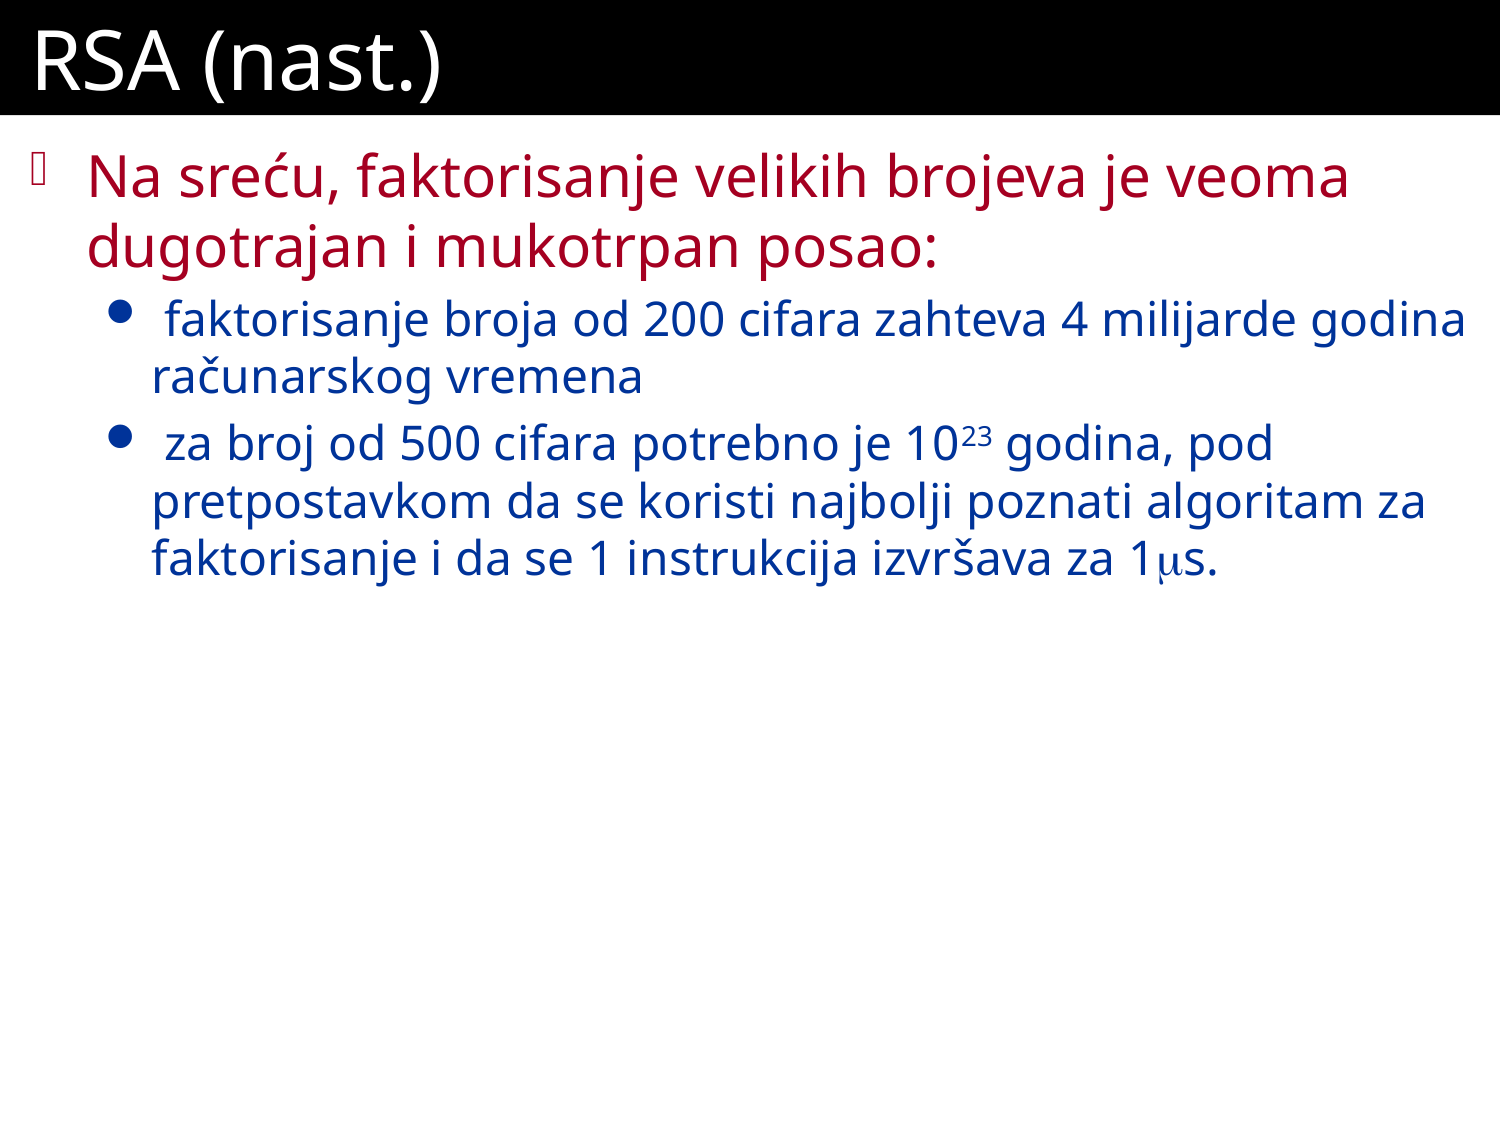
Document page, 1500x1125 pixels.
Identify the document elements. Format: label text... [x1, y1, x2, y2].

title RSA (nast.) [0, 0, 1500, 115]
list Na sreću, faktorisanje velikih brojeva je veoma dugotrajan i mukotrpan posao: faktorisanje broja od 200 cifara zahteva 4 milijarde godina računarskog vremena za broj od 500 cifara potrebno je 1023 godina, pod pretpostavkom da se koristi najbolji poznati algoritam za faktorisanje i da se 1 instrukcija izvršava za 1s. [0, 115, 1500, 1125]
